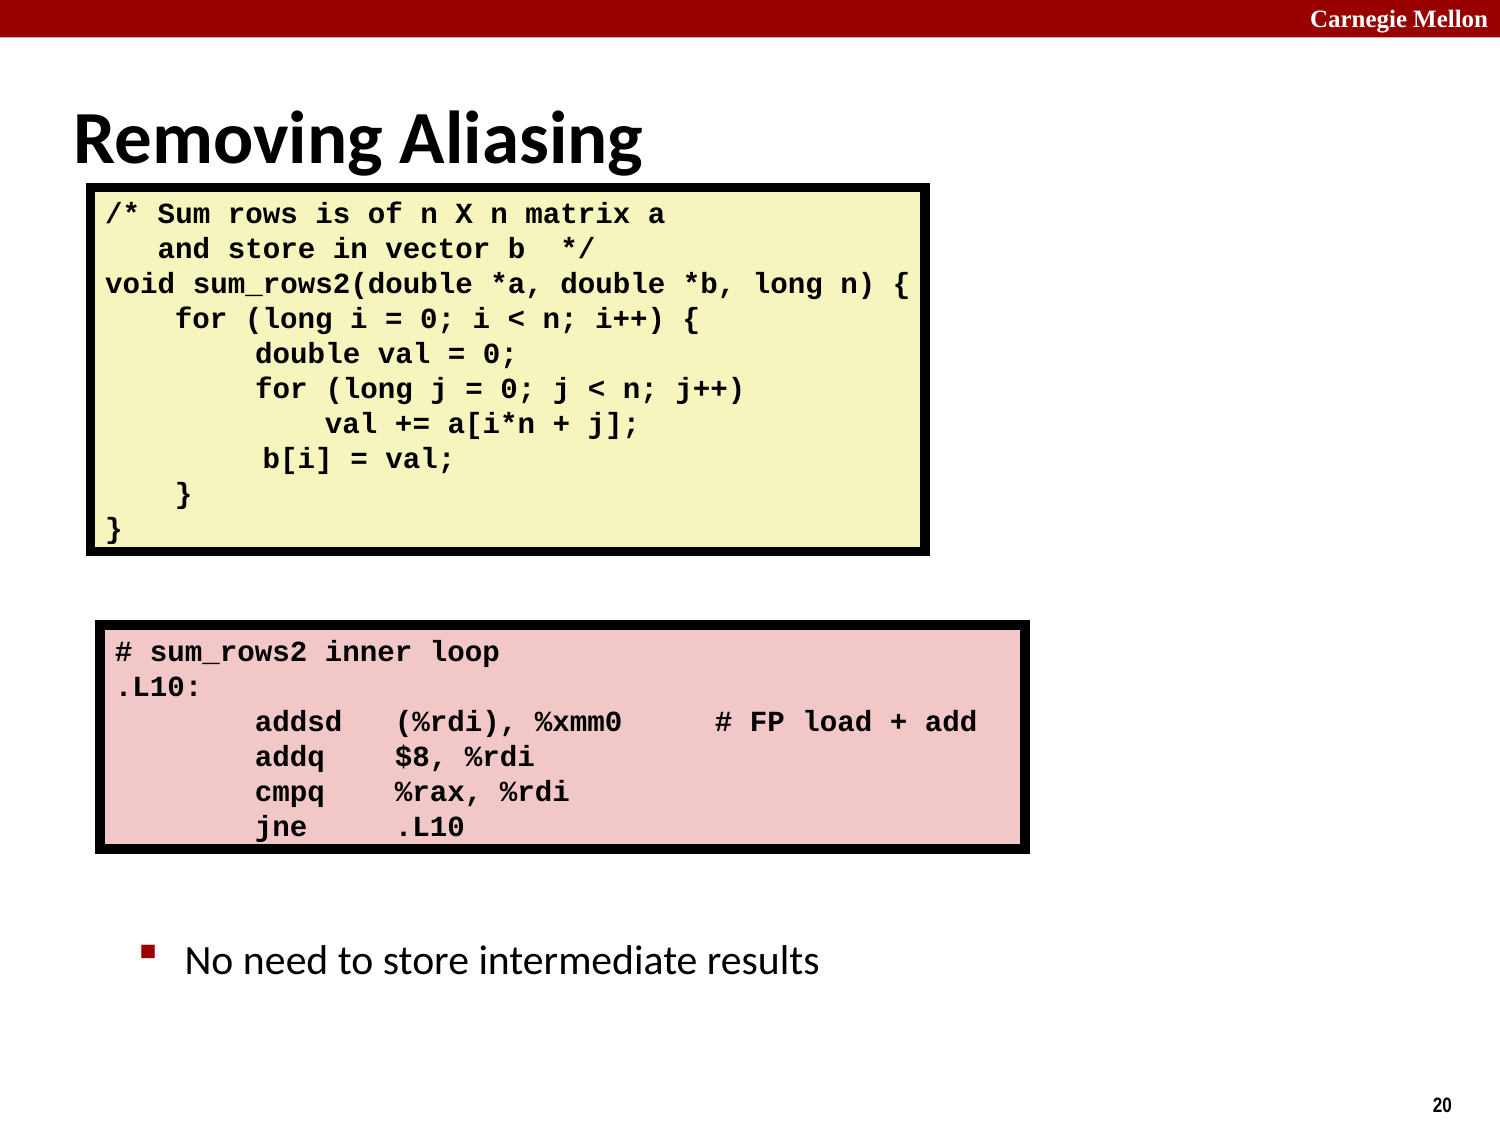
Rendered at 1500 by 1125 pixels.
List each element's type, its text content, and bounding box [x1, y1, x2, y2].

list No need to store intermediate results [47, 924, 1411, 1058]
text_box # sum_rows2 inner loop .L10: addsd (%rdi), %xmm0 # FP load + add addq $8, %rdi cmpq %rax, %rdi jne .L10 [99, 624, 1025, 850]
text_box /* Sum rows is of n X n matrix a and store in vector b */ void sum_rows2(double *a, double *b, long n) { for (long i = 0; i < n; i++) { double val = 0; for (long j = 0; j < n; j++) val += a[i*n + j]; b[i] = val; } } [90, 187, 926, 552]
title Removing Aliasing [58, 71, 1305, 197]
